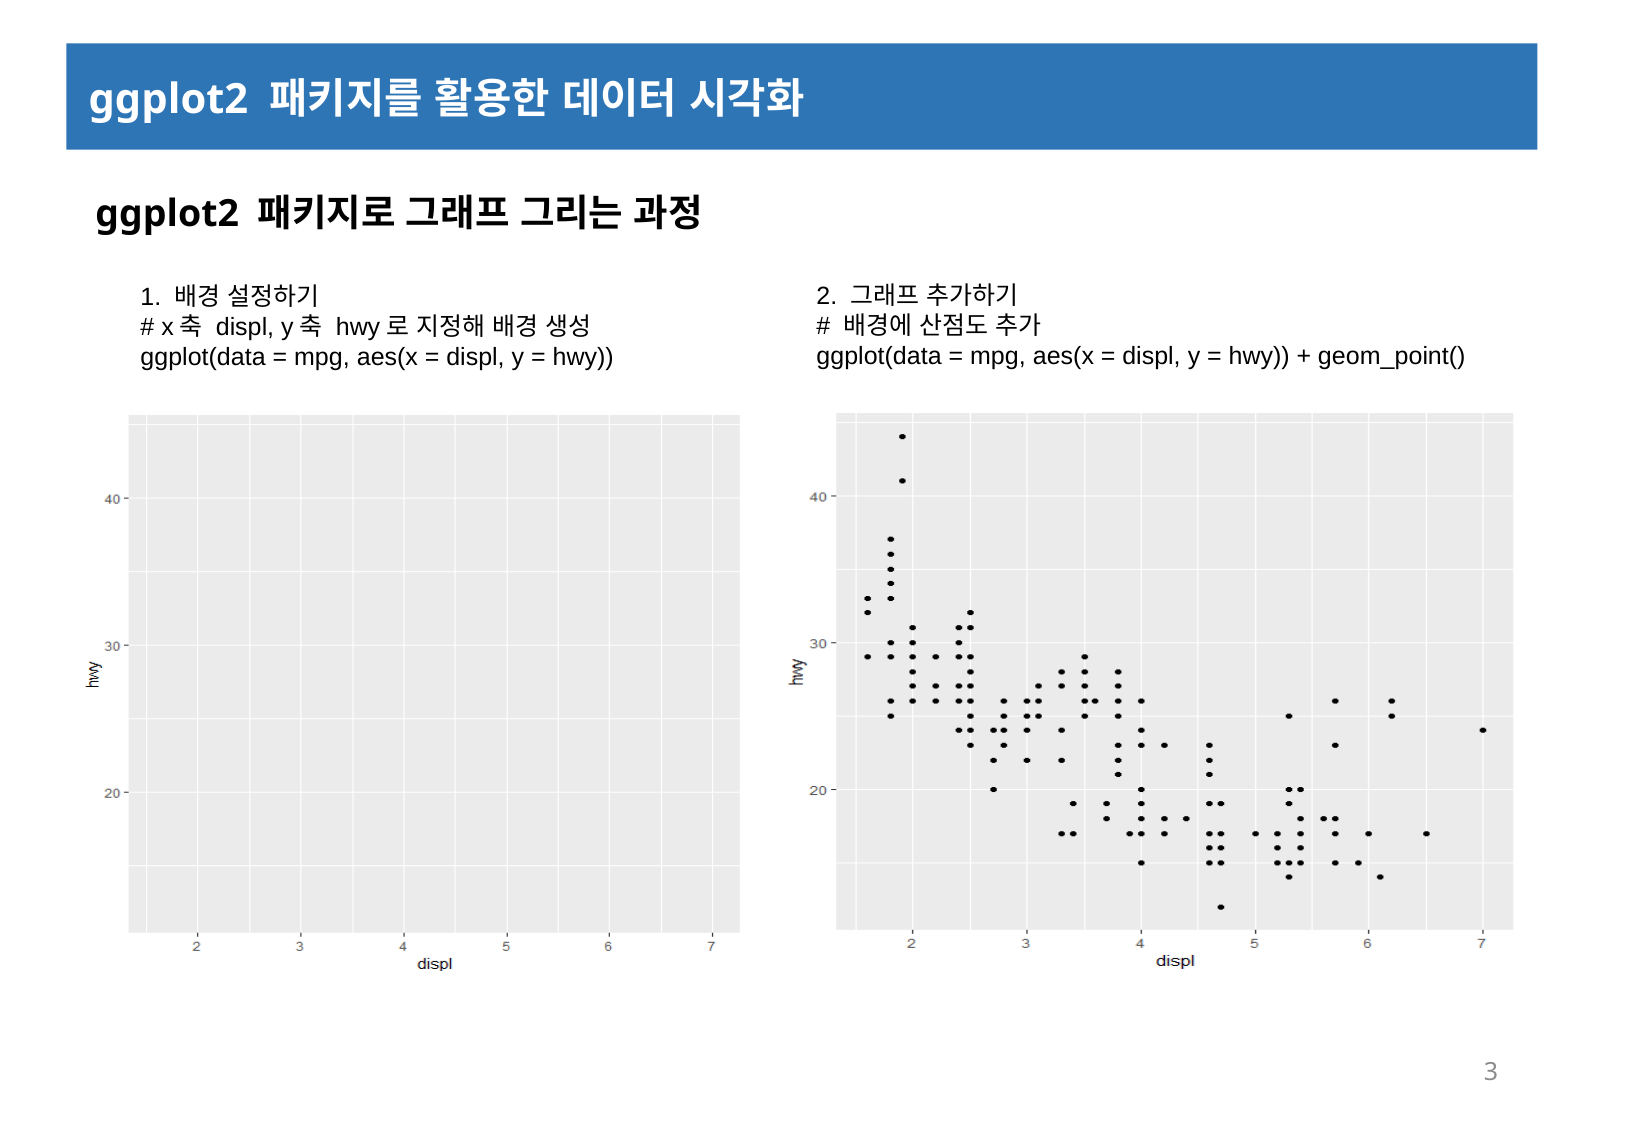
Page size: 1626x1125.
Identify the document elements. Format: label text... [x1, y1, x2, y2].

text_box 1. 배경 설정하기 # x축 displ, y축 hwy로 지정해 배경 생성 ggplot(data = mpg, aes(x = displ, y = hwy)) [125, 273, 1521, 797]
text_box 2. 그래프 추가하기 # 배경에 산점도 추가 ggplot(data = mpg, aes(x = displ, y = hwy)) + geom_point() [801, 272, 1598, 407]
text_box ggplot2 패키지로 그래프 그리는 과정 [80, 181, 1203, 242]
picture [80, 408, 748, 971]
text_box ggplot2 패키지를 활용한 데이터 시각화 [65, 42, 1538, 151]
slide_number 3 [1147, 1042, 1514, 1103]
picture [785, 408, 1521, 971]
text_box [79, 68, 1570, 149]
